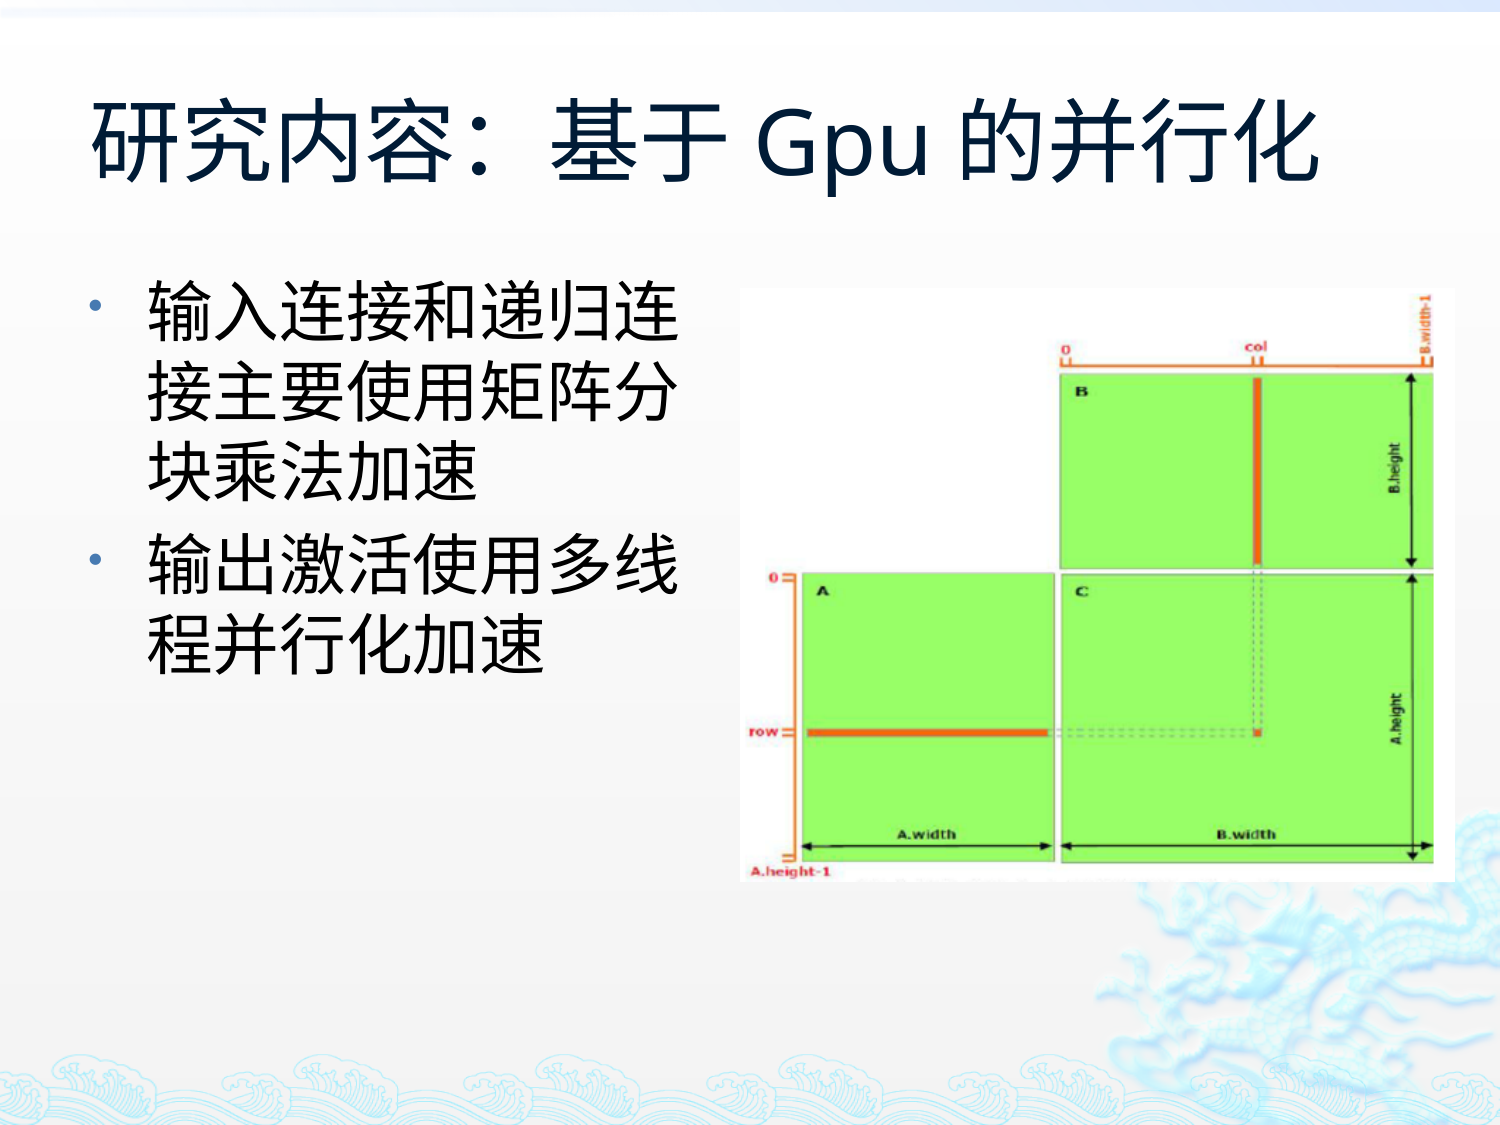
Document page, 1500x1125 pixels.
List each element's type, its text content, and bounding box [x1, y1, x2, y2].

title 研究内容：基于Gpu的并行化 [75, 45, 1425, 233]
list 输入连接和递归连接主要使用矩阵分块乘法加速 输出激活使用多线程并行化加速 [75, 262, 750, 1005]
picture [739, 287, 1456, 882]
